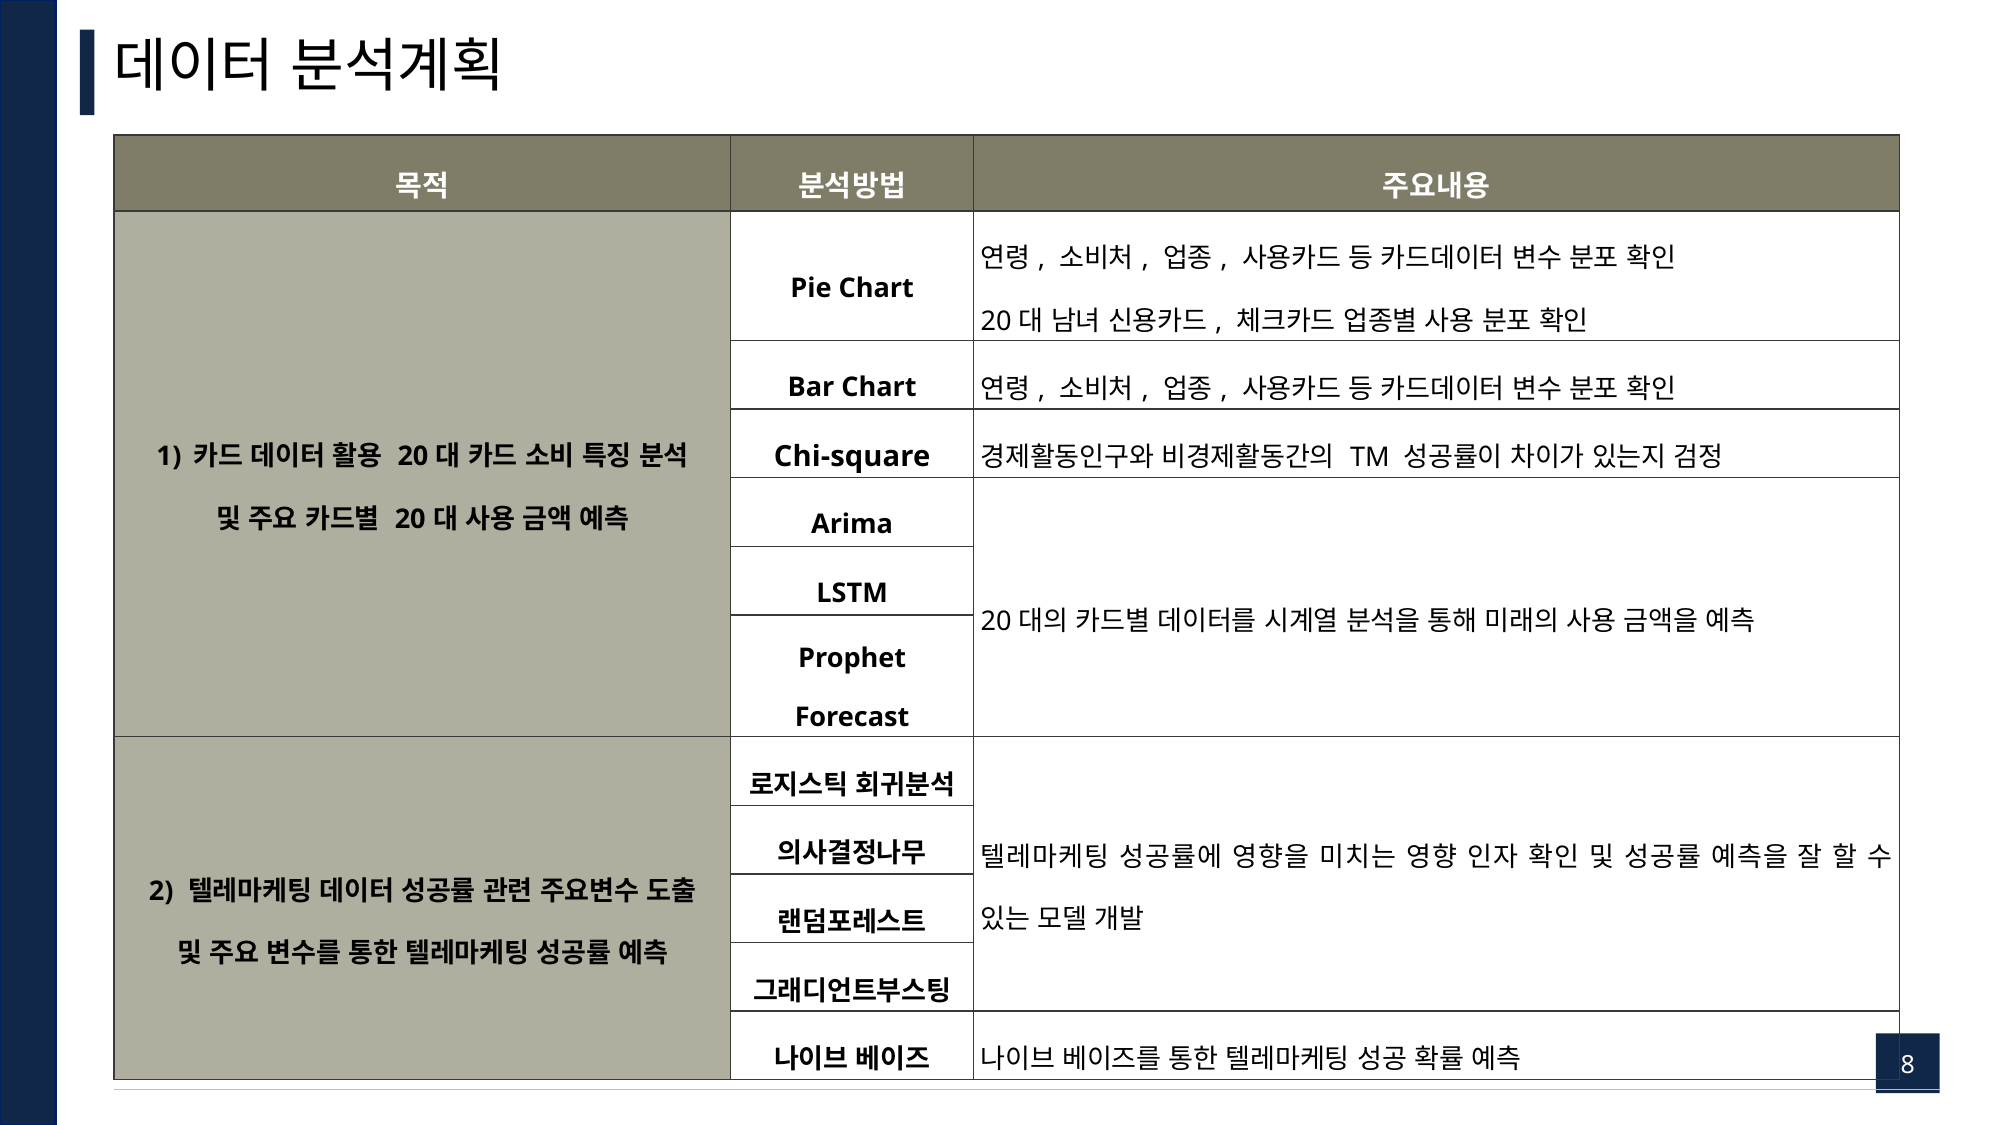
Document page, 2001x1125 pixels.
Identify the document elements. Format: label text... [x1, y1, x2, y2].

slide_number 8 [1875, 1090, 1940, 1094]
table_cell 경제활동인구와 비경제활동간의 TM 성공률이 차이가 있는지 검정 [974, 410, 1899, 477]
table_cell 20대의 카드별 데이터를 시계열 분석을 통해 미래의 사용 금액을 예측 [974, 478, 1899, 736]
table_cell 나이브 베이즈 [731, 1012, 973, 1079]
table_header 주요내용 [974, 136, 1899, 210]
table_cell 카드 데이터 활용 20대 카드 소비 특징 분석 및 주요 카드별 20대 사용 금액 예측 [115, 212, 730, 736]
table_cell 랜덤포레스트 [731, 875, 973, 942]
text_box [79, 29, 95, 116]
table_cell Bar Chart [731, 341, 973, 408]
table_header 분석방법 [731, 136, 973, 210]
table_cell 2) 텔레마케팅 데이터 성공률 관련 주요변수 도출 및 주요 변수를 통한 텔레마케팅 성공률 예측 [115, 737, 730, 1079]
table_cell Chi-square [731, 410, 973, 477]
table_cell 연령, 소비처, 업종, 사용카드 등 카드데이터 변수 분포 확인 [974, 341, 1899, 408]
text_box [0, 0, 57, 1125]
table_cell 로지스틱 회귀분석 [731, 737, 973, 805]
table_cell 의사결정나무 [731, 806, 973, 873]
table_cell Prophet Forecast [731, 616, 973, 736]
table_header 목적 [115, 136, 730, 210]
table_cell Pie Chart [731, 212, 973, 340]
table_cell LSTM [731, 547, 973, 614]
table_cell 그래디언트부스팅 [731, 943, 973, 1010]
slide_number 8 [1875, 1033, 1940, 1089]
text_box 데이터 분석계획 [114, 9, 1961, 125]
table_cell 텔레마케팅 성공률에 영향을 미치는 영향 인자 확인 및 성공률 예측을 잘 할 수 있는 모델 개발 [974, 737, 1899, 1010]
table_cell 나이브 베이즈를 통한 텔레마케팅 성공 확률 예측 [974, 1012, 1899, 1079]
table_cell Arima [731, 478, 973, 546]
table_cell 연령, 소비처, 업종, 사용카드 등 카드데이터 변수 분포 확인 20대 남녀 신용카드, 체크카드 업종별 사용 분포 확인 [974, 212, 1899, 340]
